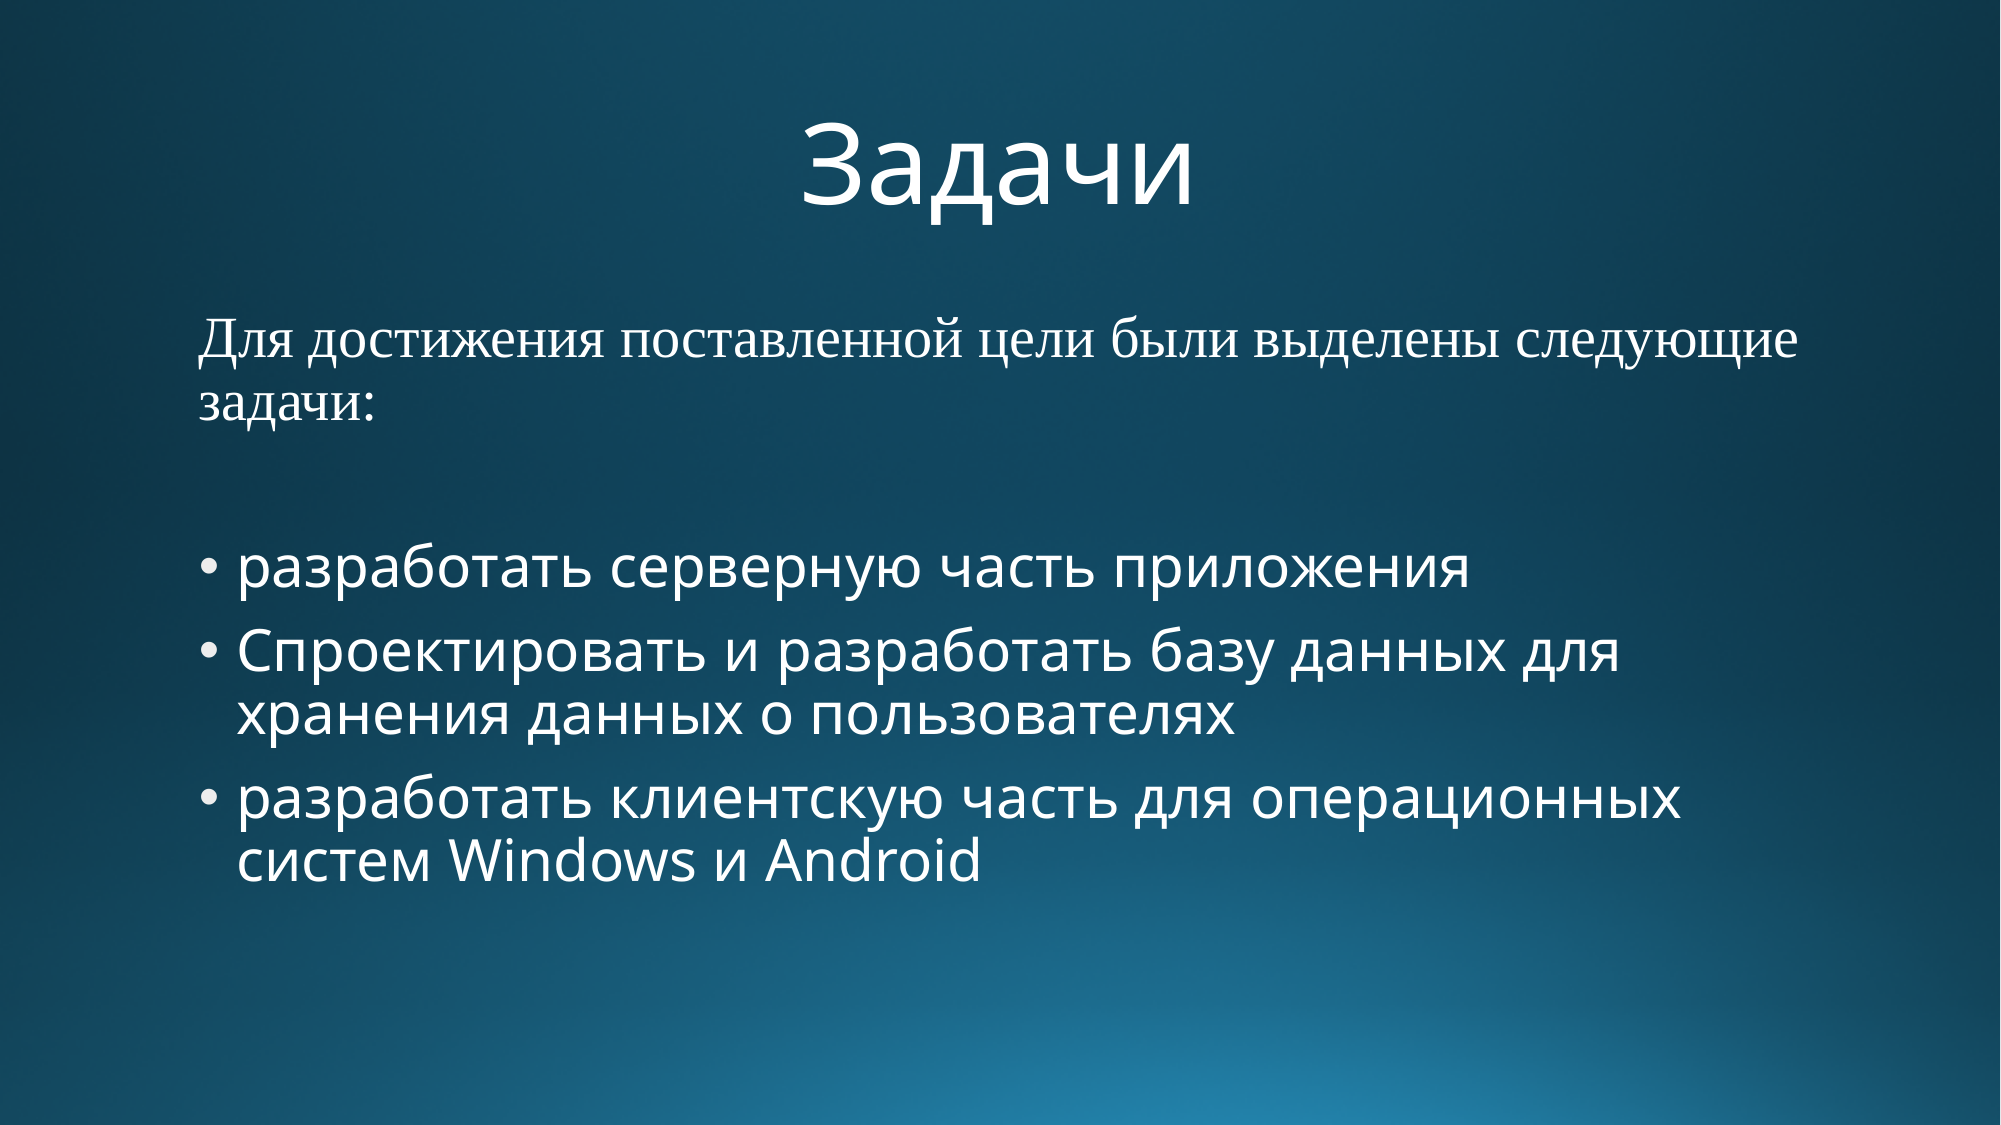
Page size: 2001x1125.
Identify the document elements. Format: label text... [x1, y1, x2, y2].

picture [0, 0, 2001, 1125]
list Для достижения поставленной цели были выделены следующие задачи: разработать серверную часть приложения Спроектировать и разработать базу данных для хранения данных о пользователях разработать клиентскую часть для операционных систем Windows и Android [183, 299, 1863, 1014]
title Задачи [137, 59, 1863, 278]
